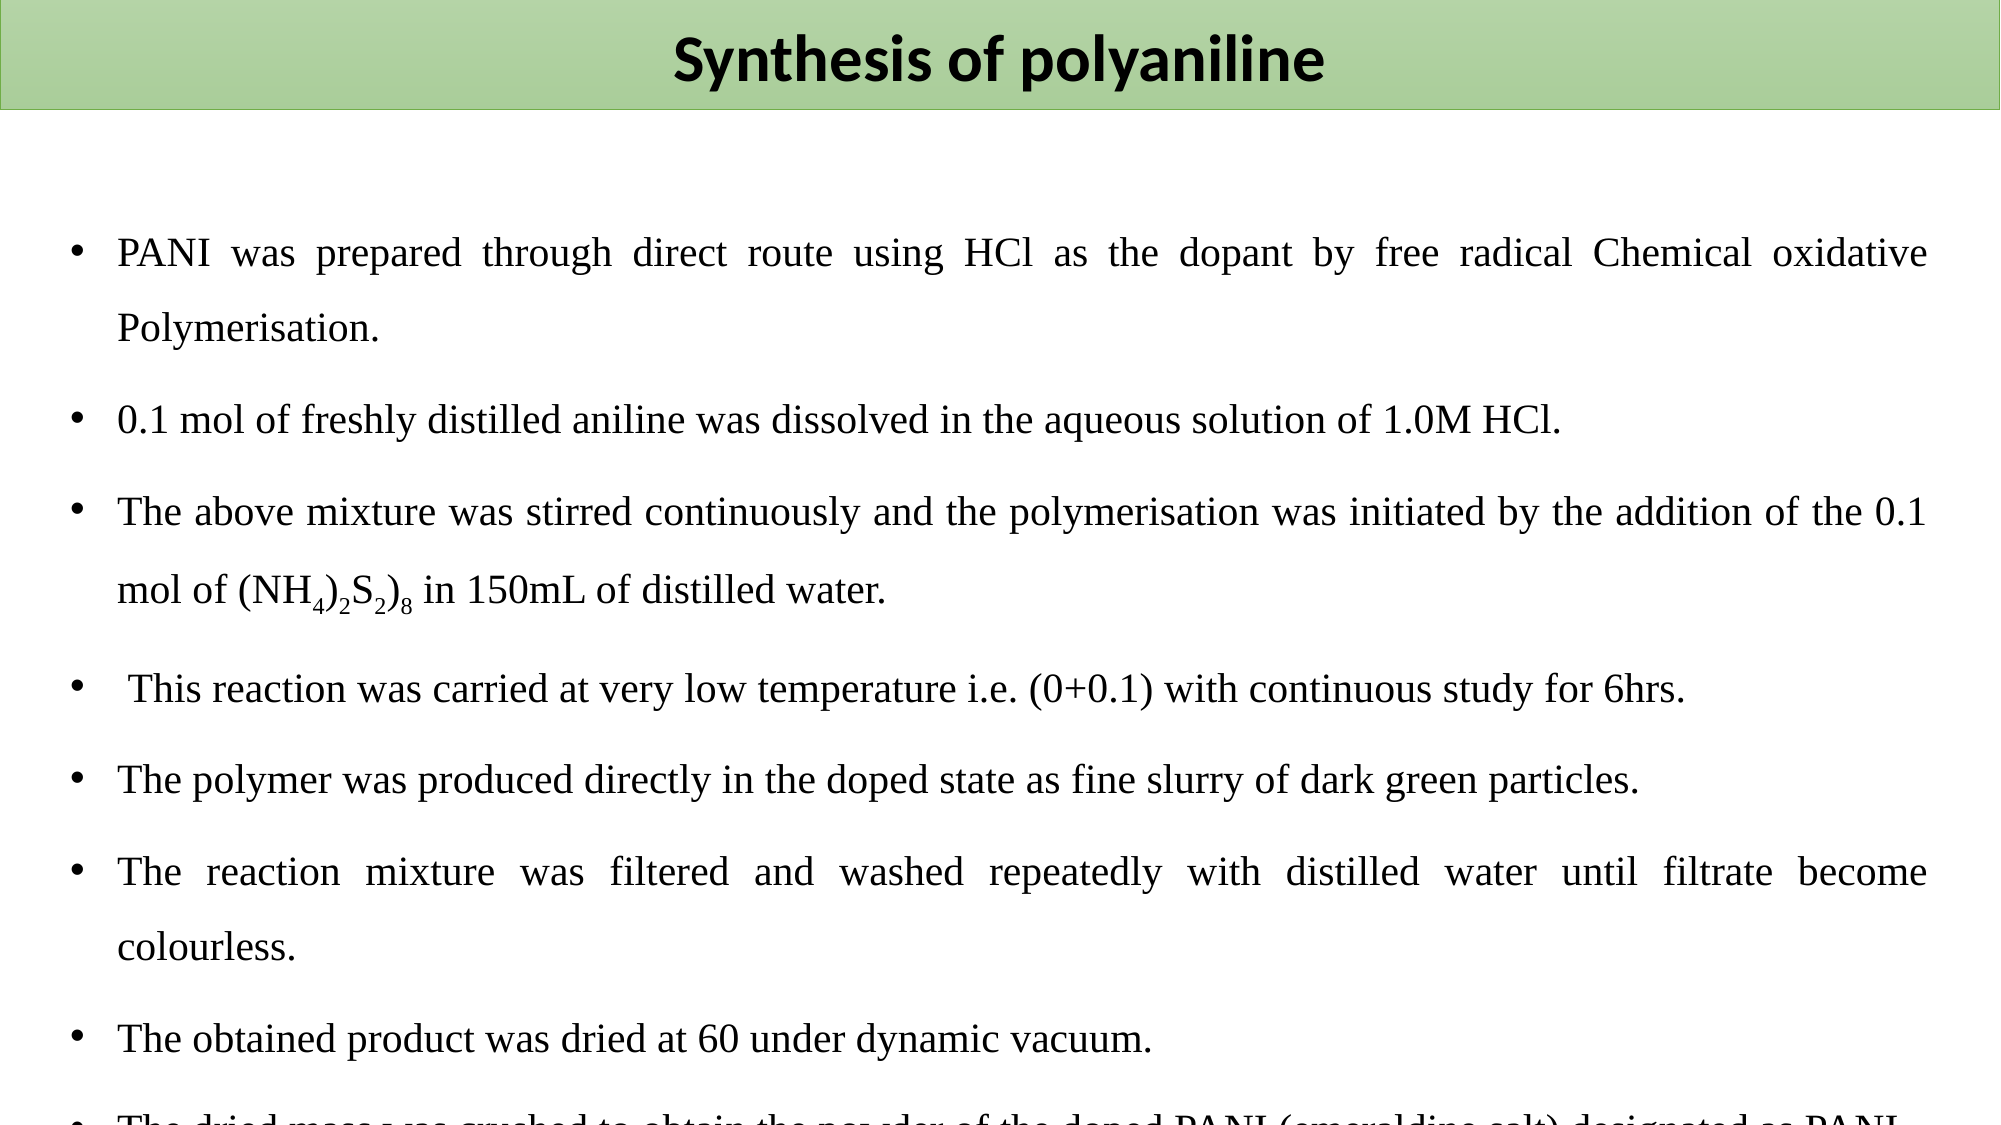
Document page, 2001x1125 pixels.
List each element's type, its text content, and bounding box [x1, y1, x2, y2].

text_box Synthesis of polyaniline [0, 0, 2000, 110]
text_box PANI was prepared through direct route using HCl as the dopant by free radical Chemical oxidative Polymerisation. 0.1 mol of freshly distilled aniline was dissolved in the aqueous solution of 1.0M HCl. The above mixture was stirred continuously and the polymerisation was initiated by the addition of the 0.1 mol of (NH4)2S2)8 in 150mL of distilled water. This reaction was carried at very low temperature i.e. (0+0.1) with continuous study for 6hrs. The polymer was produced directly in the doped state as fine slurry of dark green particles. The reaction mixture was filtered and washed repeatedly with distilled water until filtrate become colourless. The obtained product was dried at 60 under dynamic vacuum. The dried mass was crushed to obtain the powder of the doped PANI (emeraldine salt) designated as PANI. [55, 192, 1945, 1125]
